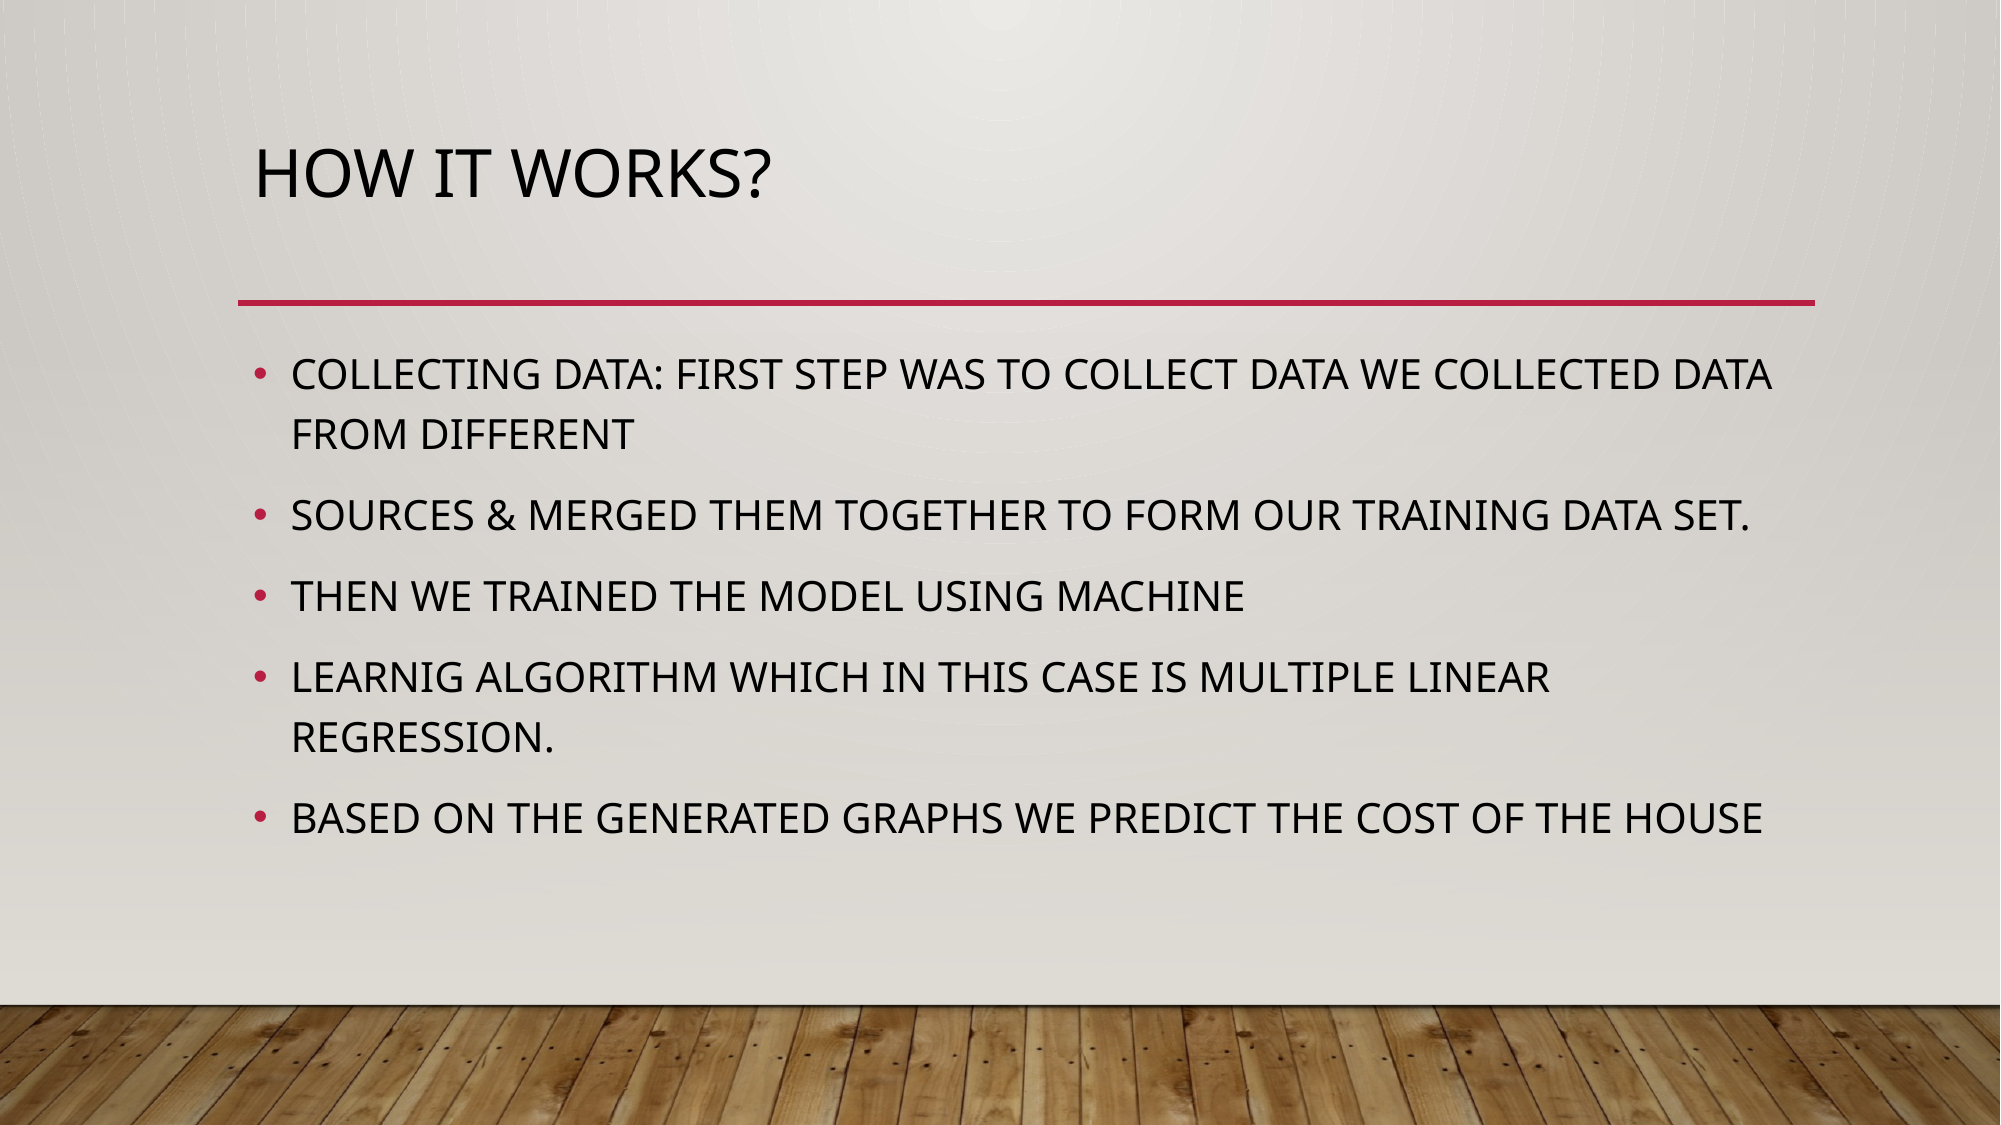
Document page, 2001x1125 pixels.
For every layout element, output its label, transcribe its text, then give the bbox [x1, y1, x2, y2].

list COLLECTING DATA: FIRST STEP WAS TO COLLECT DATA WE COLLECTED DATA FROM DIFFERENT SOURCES & MERGED THEM TOGETHER TO FORM OUR TRAINING DATA SET. THEN WE TRAINED THE MODEL USING MACHINE LEARNIG ALGORITHM WHICH IN THIS CASE IS MULTIPLE LINEAR REGRESSION. BASED ON THE GENERATED GRAPHS WE PREDICT THE COST OF THE HOUSE [238, 330, 1814, 897]
title HOW IT WORKS? [238, 131, 1814, 305]
picture [0, 1005, 2000, 1125]
